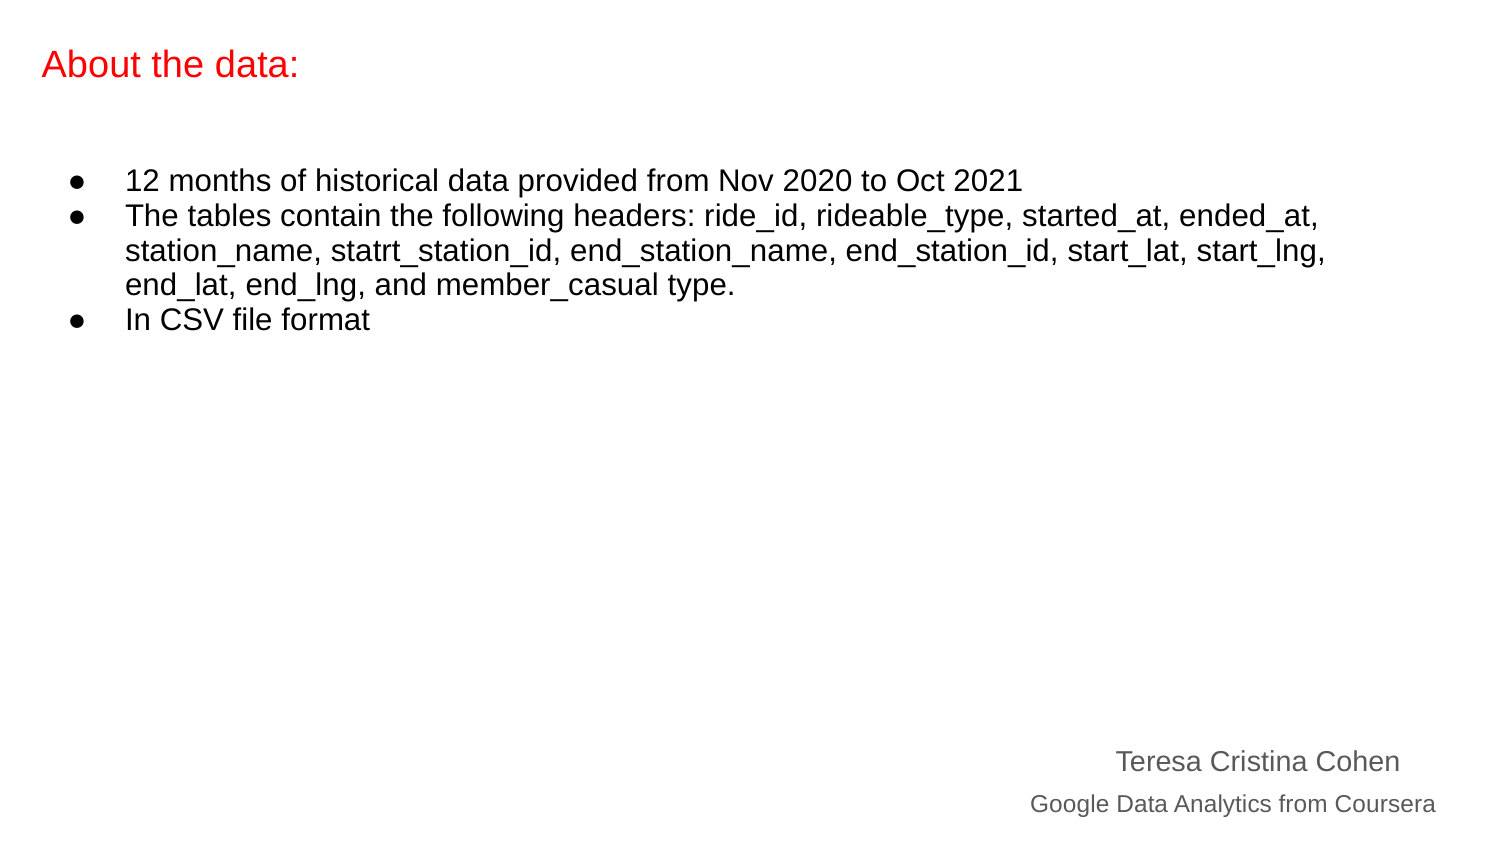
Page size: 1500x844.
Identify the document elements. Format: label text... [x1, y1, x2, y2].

subtitle Teresa Cristina Cohen [1086, 733, 1439, 794]
title About the data: [26, 25, 367, 101]
subtitle Google Data Analytics from Coursera [1007, 778, 1480, 838]
title 12 months of historical data provided from Nov 2020 to Oct 2021 The tables contain the following headers: ride_id, rideable_type, started_at, ended_at, station_name, statrt_station_id, end_station_name, end_station_id, start_lat, start_lng, end_lat, end_lng, and member_casual type. In CSV file format [26, 100, 1425, 437]
